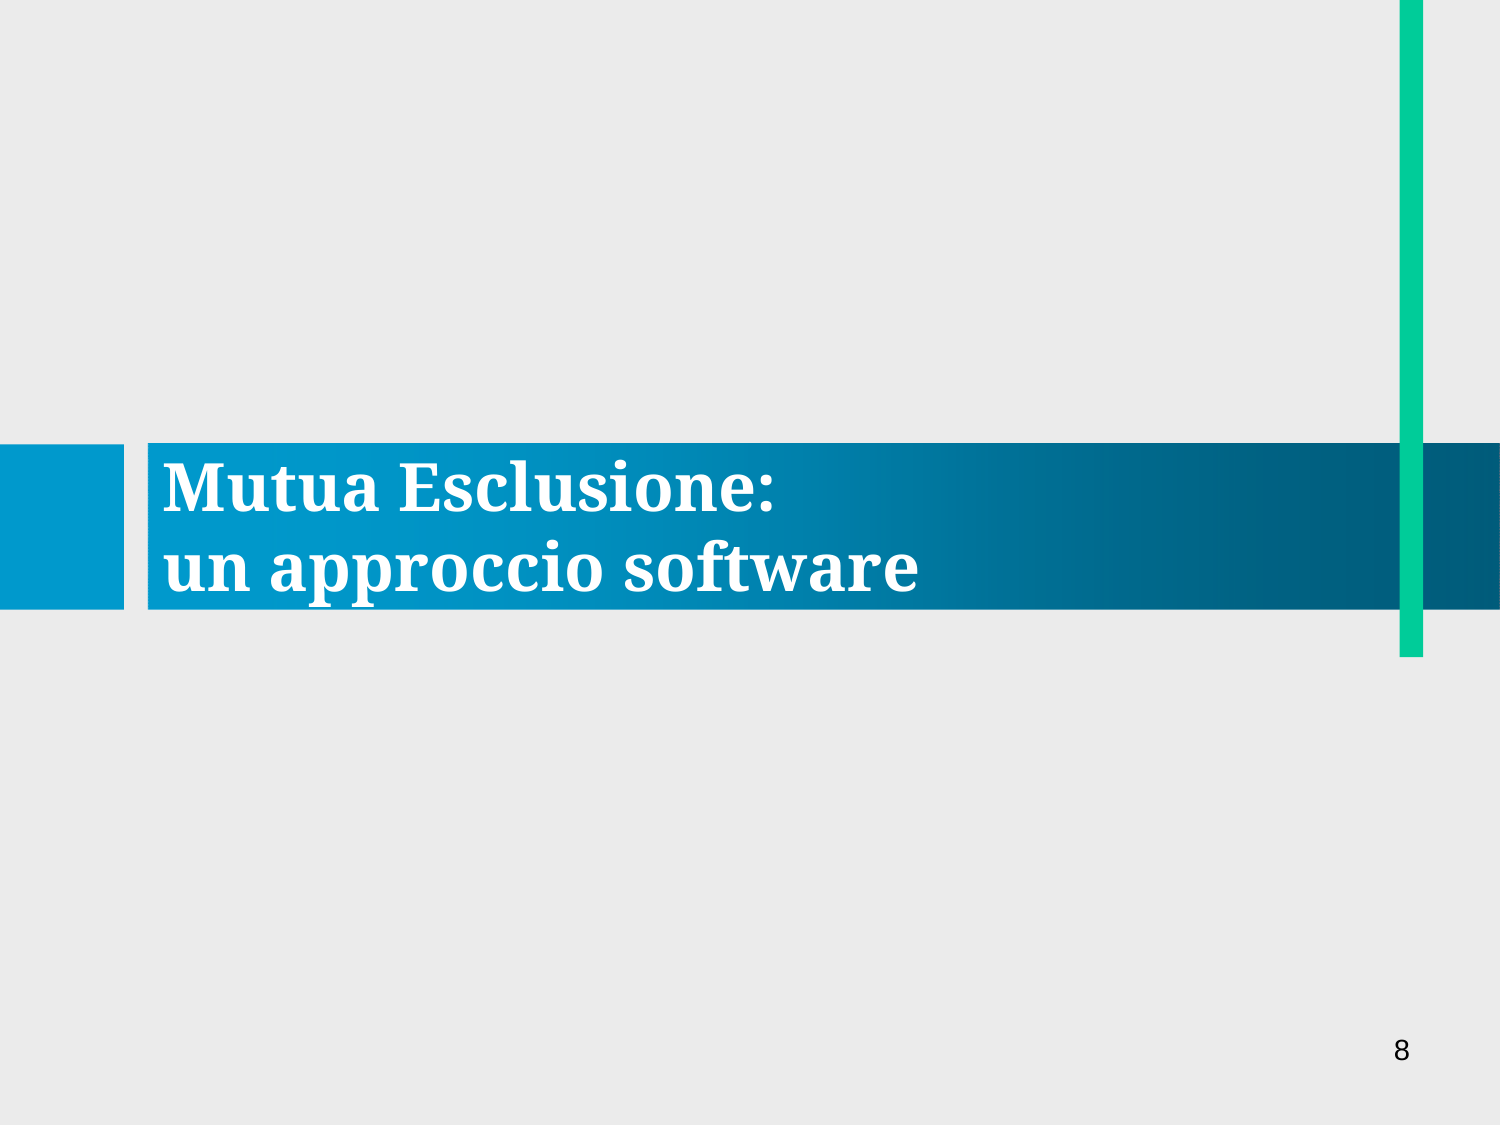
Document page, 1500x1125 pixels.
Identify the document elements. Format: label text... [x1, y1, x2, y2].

text_box [0, 444, 124, 610]
text_box [1424, 443, 1500, 610]
text_box [147, 443, 160, 610]
text_box [1399, 0, 1424, 658]
text_box 8 [1391, 1029, 1413, 1067]
title Mutua Esclusione: un approccio software [160, 442, 932, 633]
text_box [932, 443, 1399, 610]
